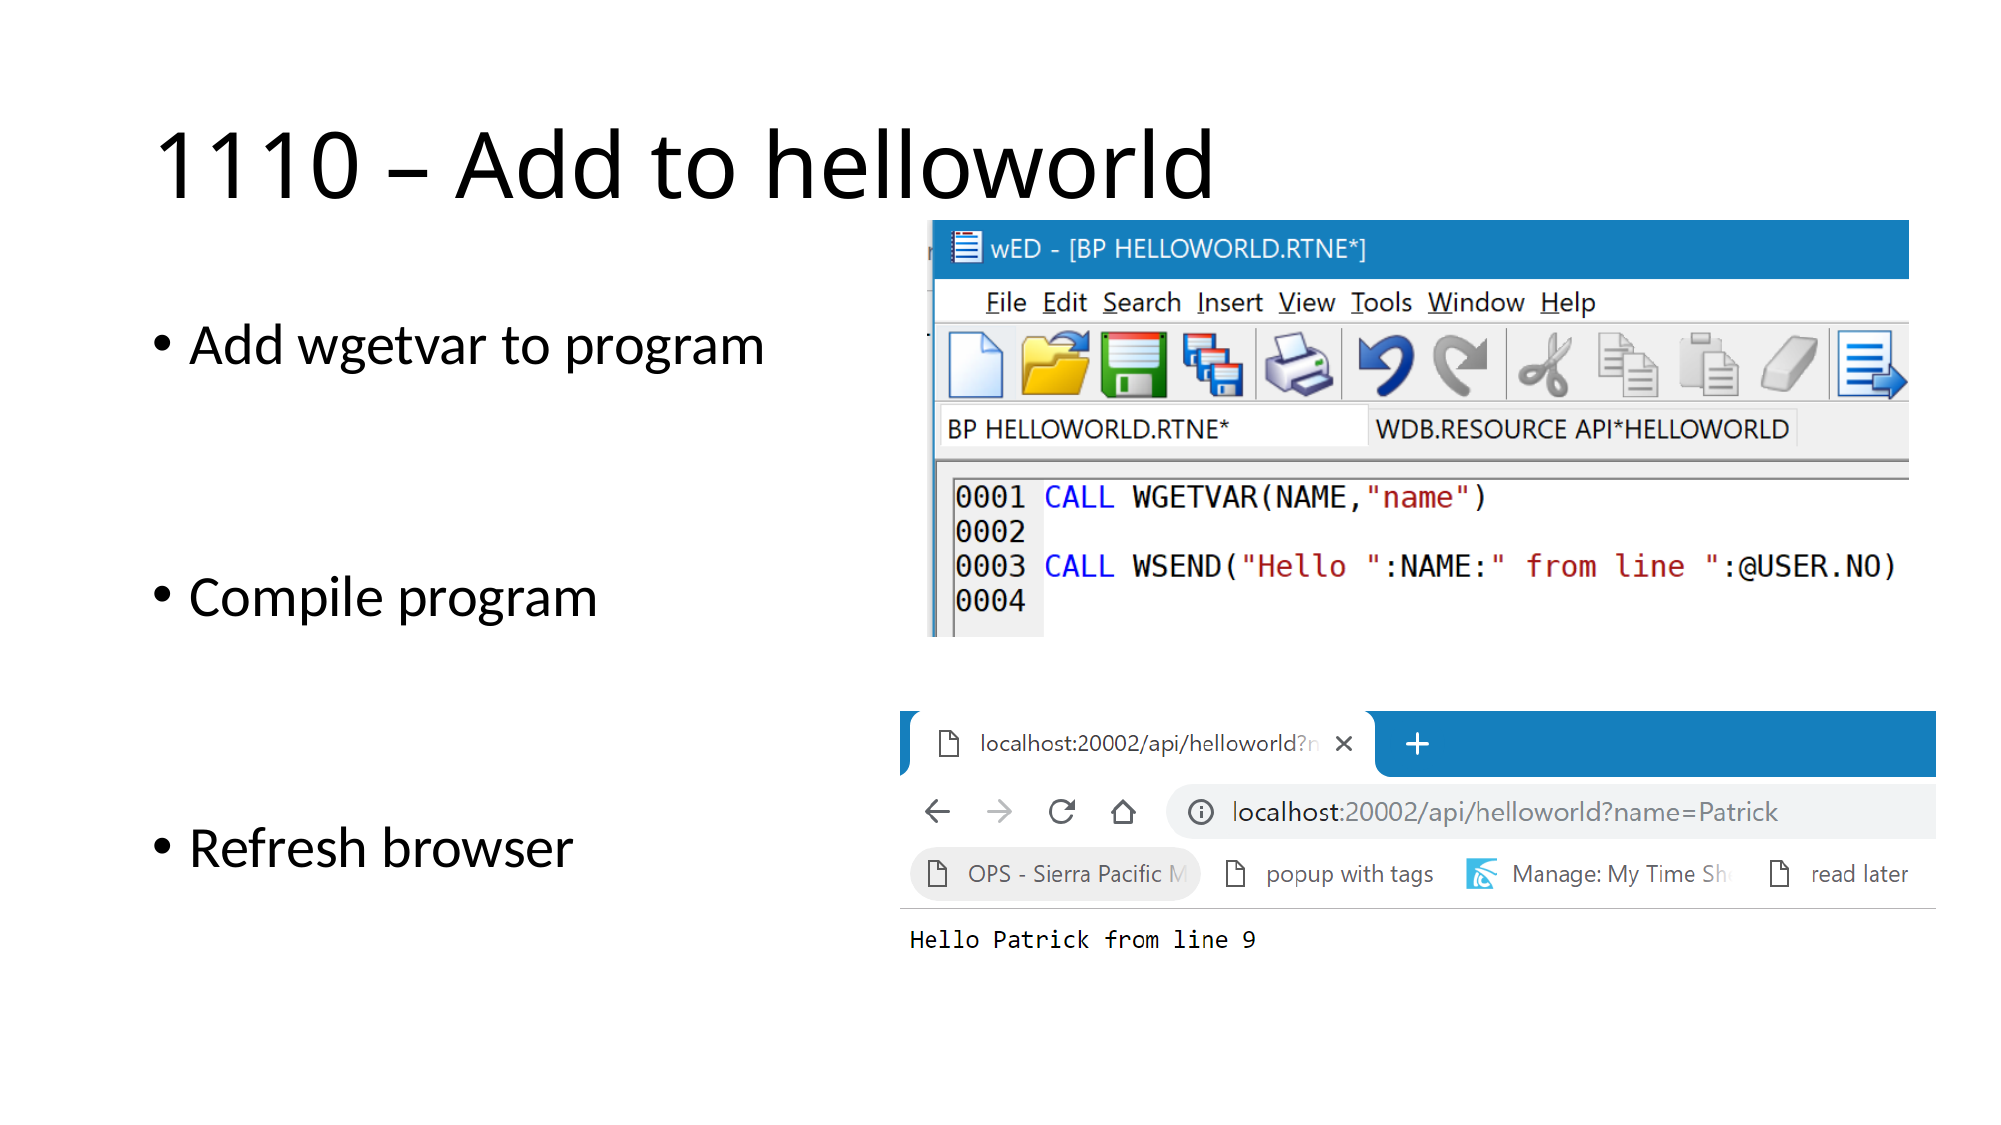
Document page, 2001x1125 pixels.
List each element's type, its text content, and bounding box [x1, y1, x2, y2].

picture [900, 711, 1936, 1021]
title 1110 – Add to helloworld [137, 59, 1863, 278]
list Add wgetvar to program Compile program Refresh browser [137, 306, 1863, 1021]
picture [927, 220, 1909, 637]
